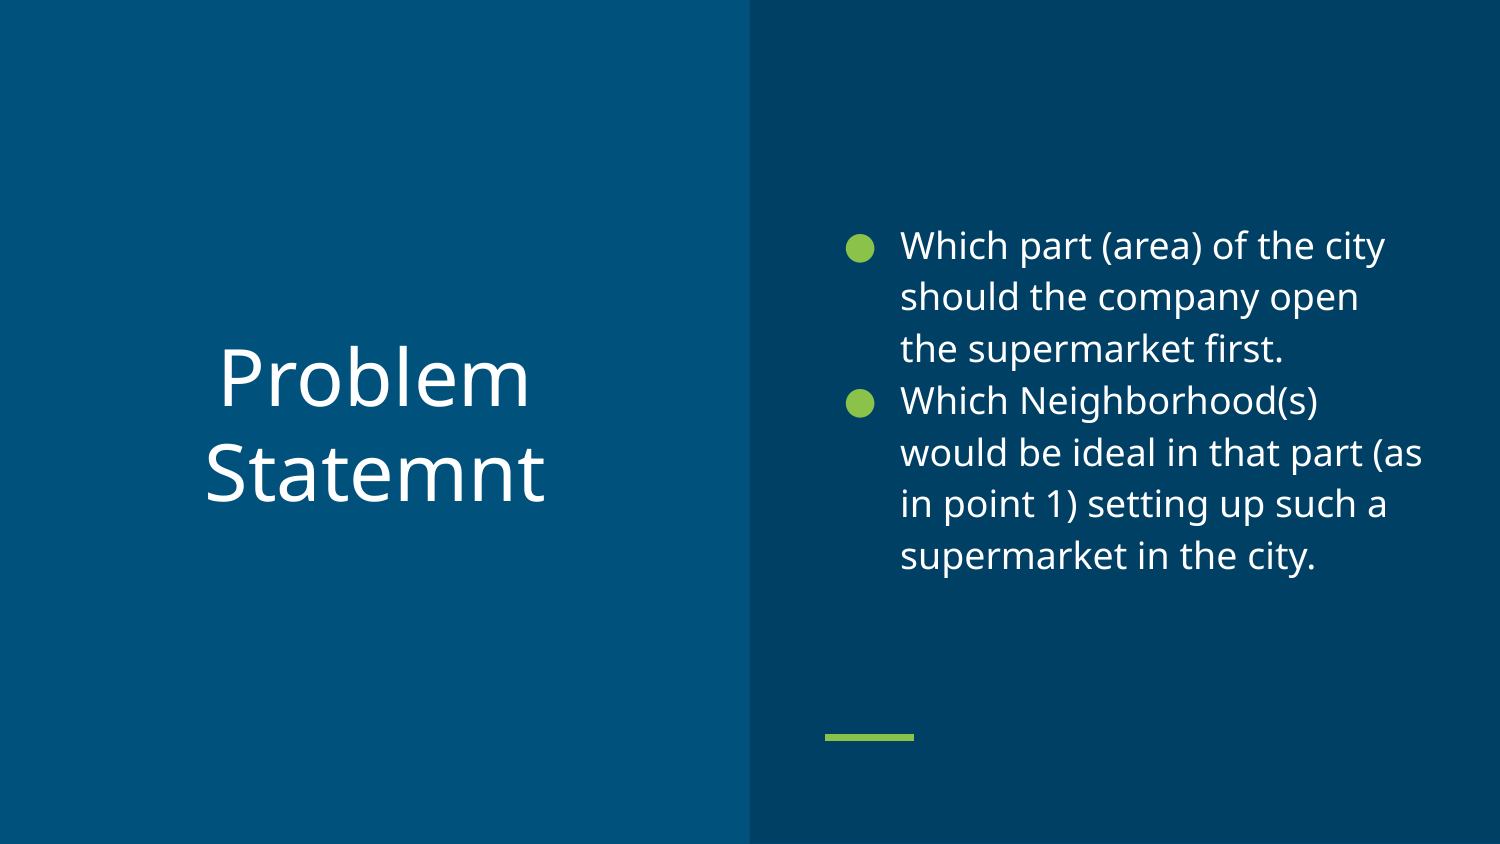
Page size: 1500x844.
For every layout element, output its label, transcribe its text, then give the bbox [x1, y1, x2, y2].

list Which part (area) of the city should the company open the supermarket first. Which Neighborhood(s) would be ideal in that part (as in point 1) setting up such a supermarket in the city. [810, 118, 1440, 725]
title Problem Statemnt [43, 313, 708, 530]
